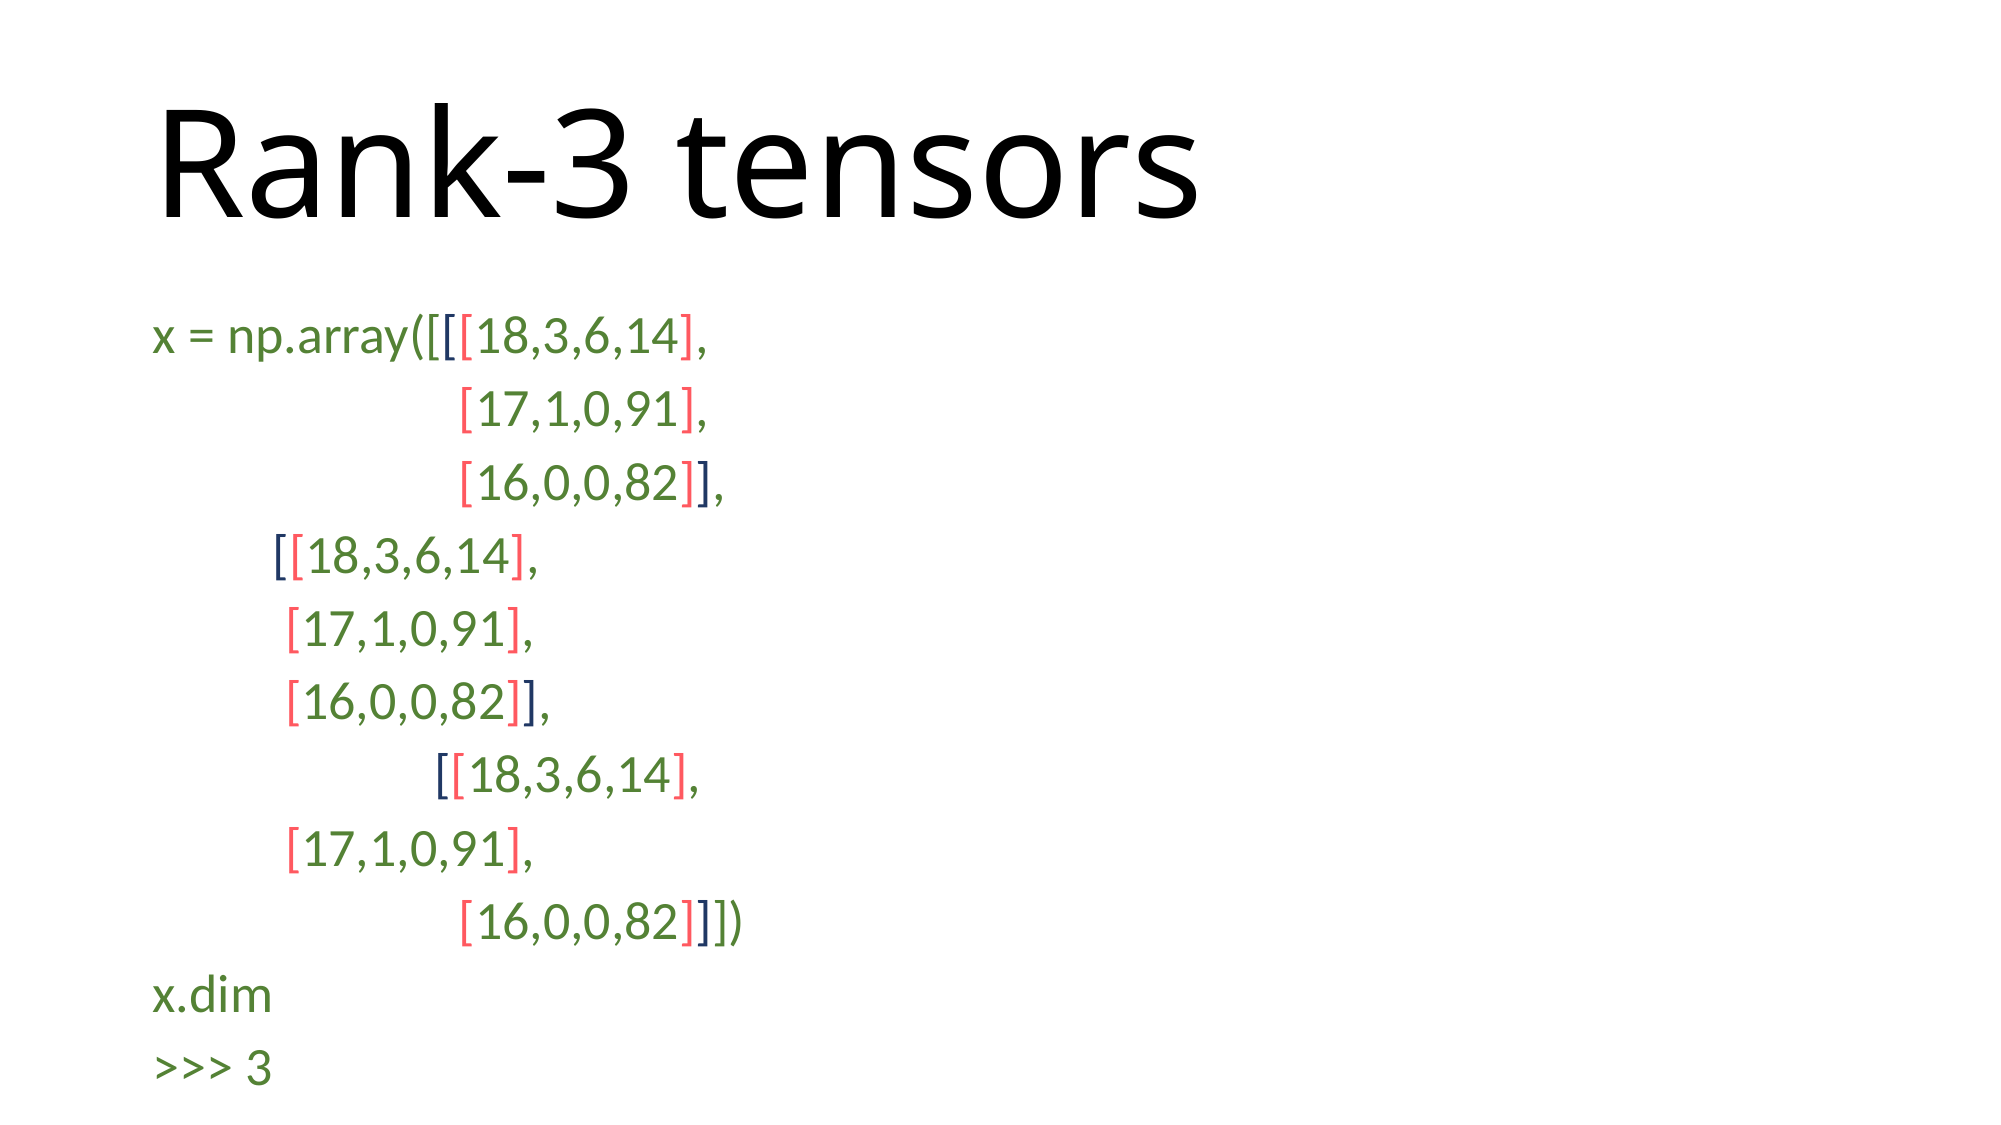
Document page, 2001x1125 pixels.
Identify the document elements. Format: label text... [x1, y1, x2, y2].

list x = np.array([[[18,3,6,14], [17,1,0,91], [16,0,0,82]], [[18,3,6,14], [17,1,0,91], [16,0,0,82]], [[18,3,6,14], [17,1,0,91], [16,0,0,82]]]) x.dim >>> 3 [137, 299, 1863, 1108]
title Rank-3 tensors [137, 59, 1863, 278]
